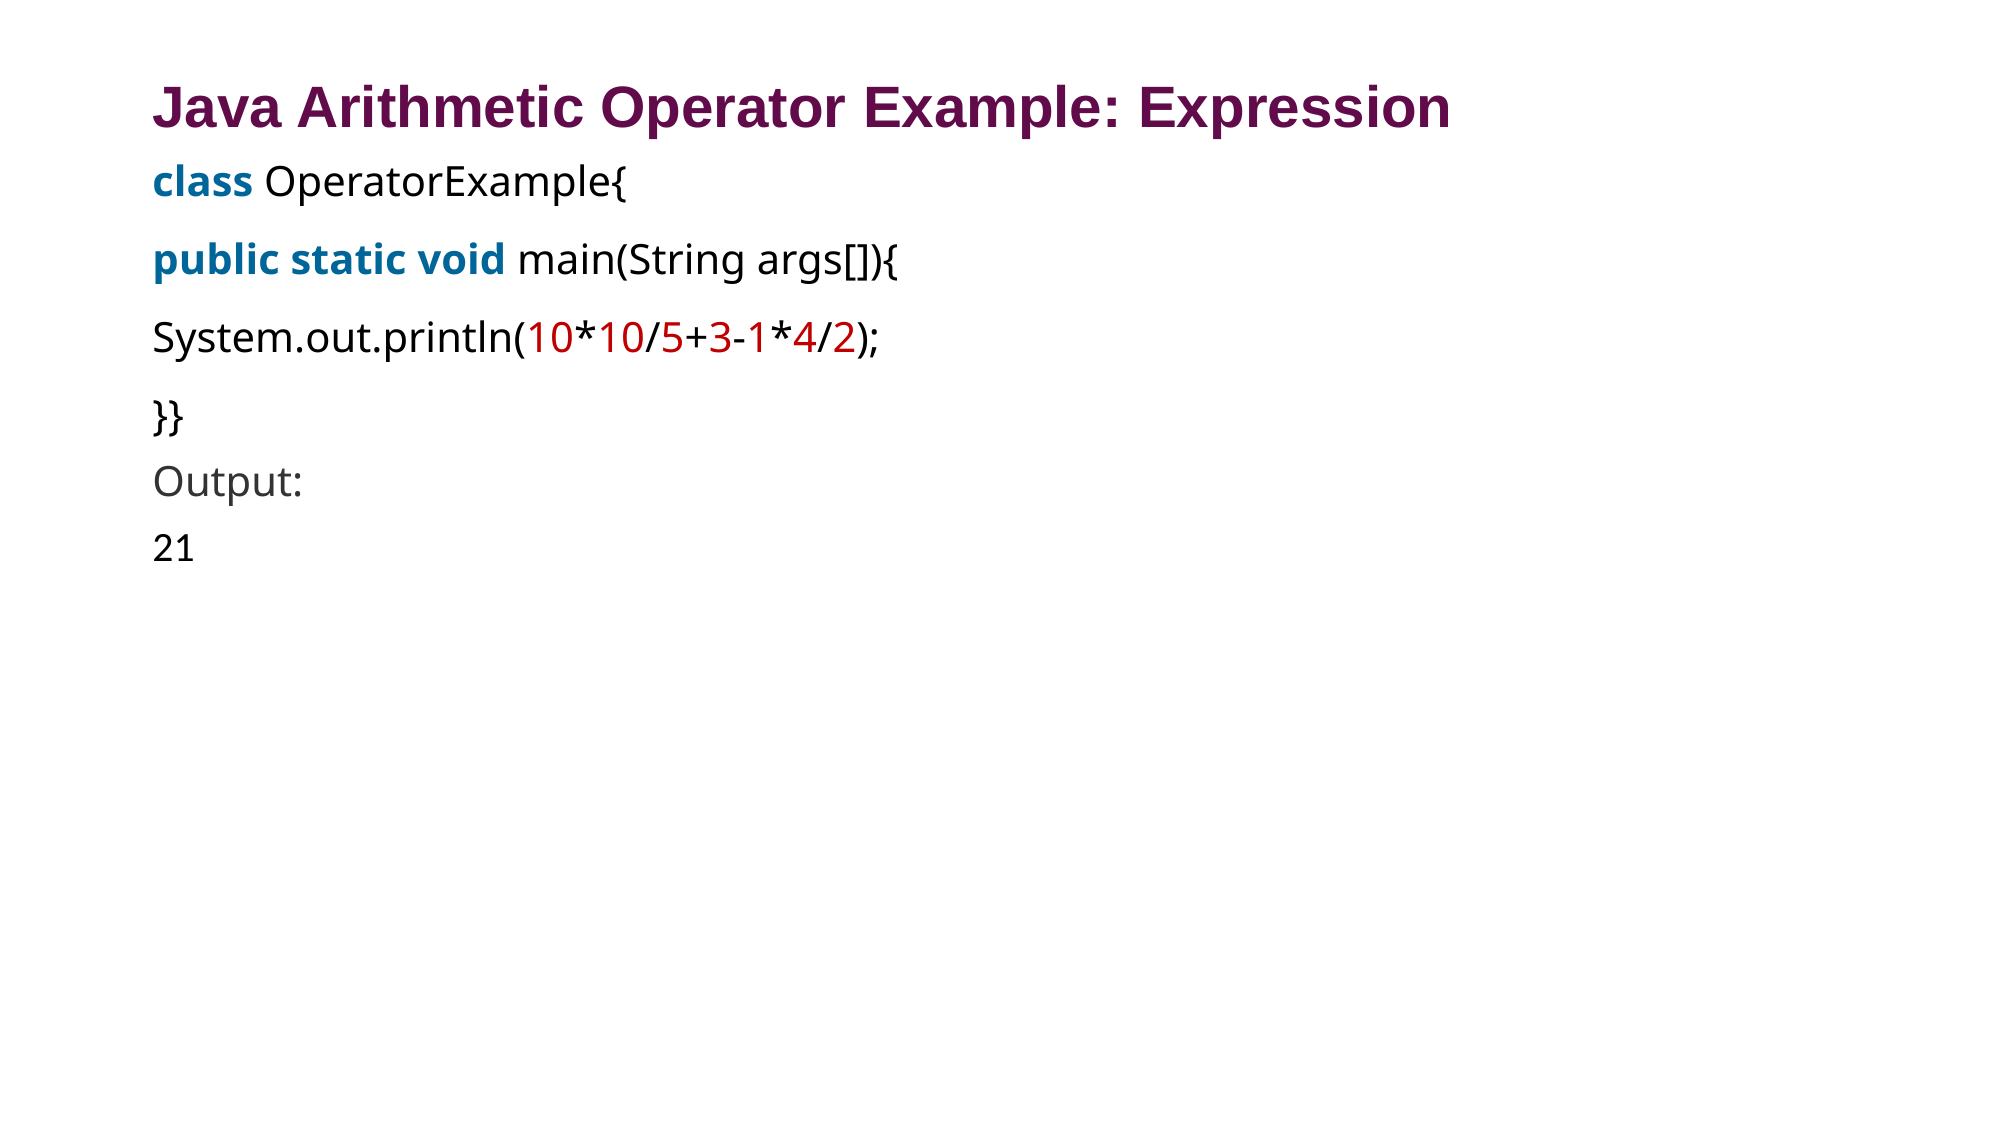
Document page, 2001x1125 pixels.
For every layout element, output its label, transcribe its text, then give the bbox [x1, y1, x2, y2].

title Java Arithmetic Operator Example: Expression [137, 59, 1863, 158]
list class OperatorExample{ public static void main(String args[]){ System.out.println(10*10/5+3-1*4/2); }} Output: 21 [137, 158, 1863, 1014]
